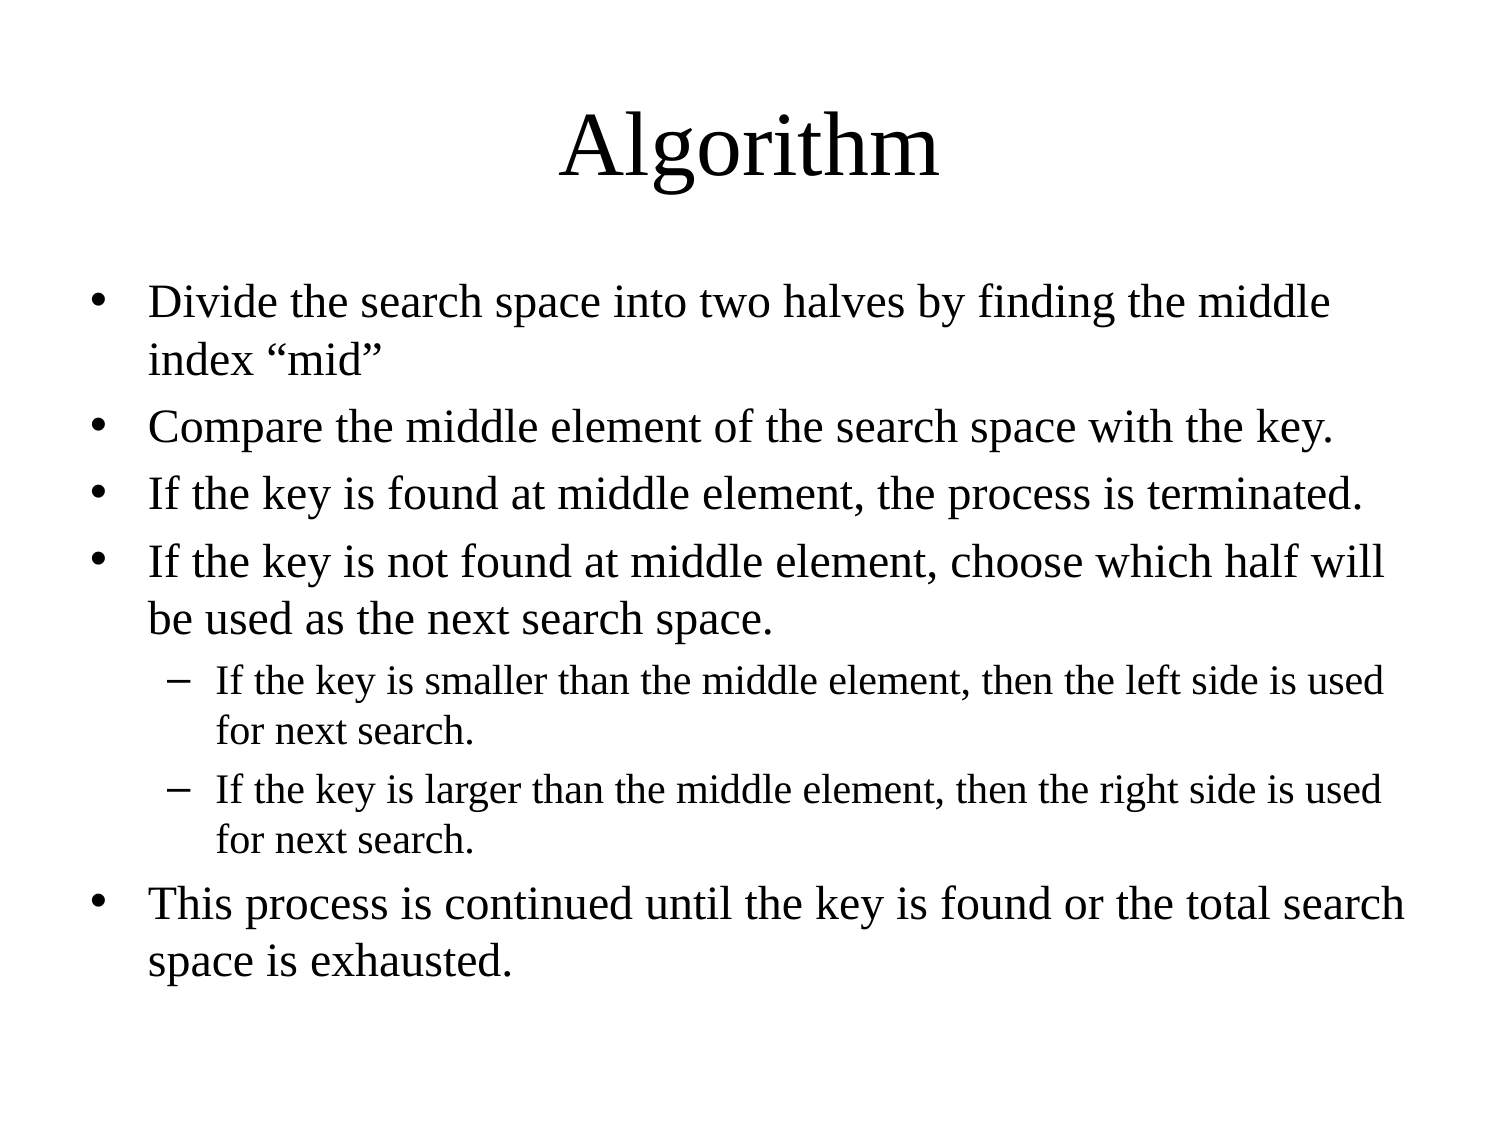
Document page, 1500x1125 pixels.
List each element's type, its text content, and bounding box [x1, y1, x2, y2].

list Divide the search space into two halves by finding the middle index “mid” Compare the middle element of the search space with the key. If the key is found at middle element, the process is terminated. If the key is not found at middle element, choose which half will be used as the next search space. If the key is smaller than the middle element, then the left side is used for next search. If the key is larger than the middle element, then the right side is used for next search. This process is continued until the key is found or the total search space is exhausted. [75, 262, 1425, 1005]
title Algorithm [75, 45, 1425, 233]
